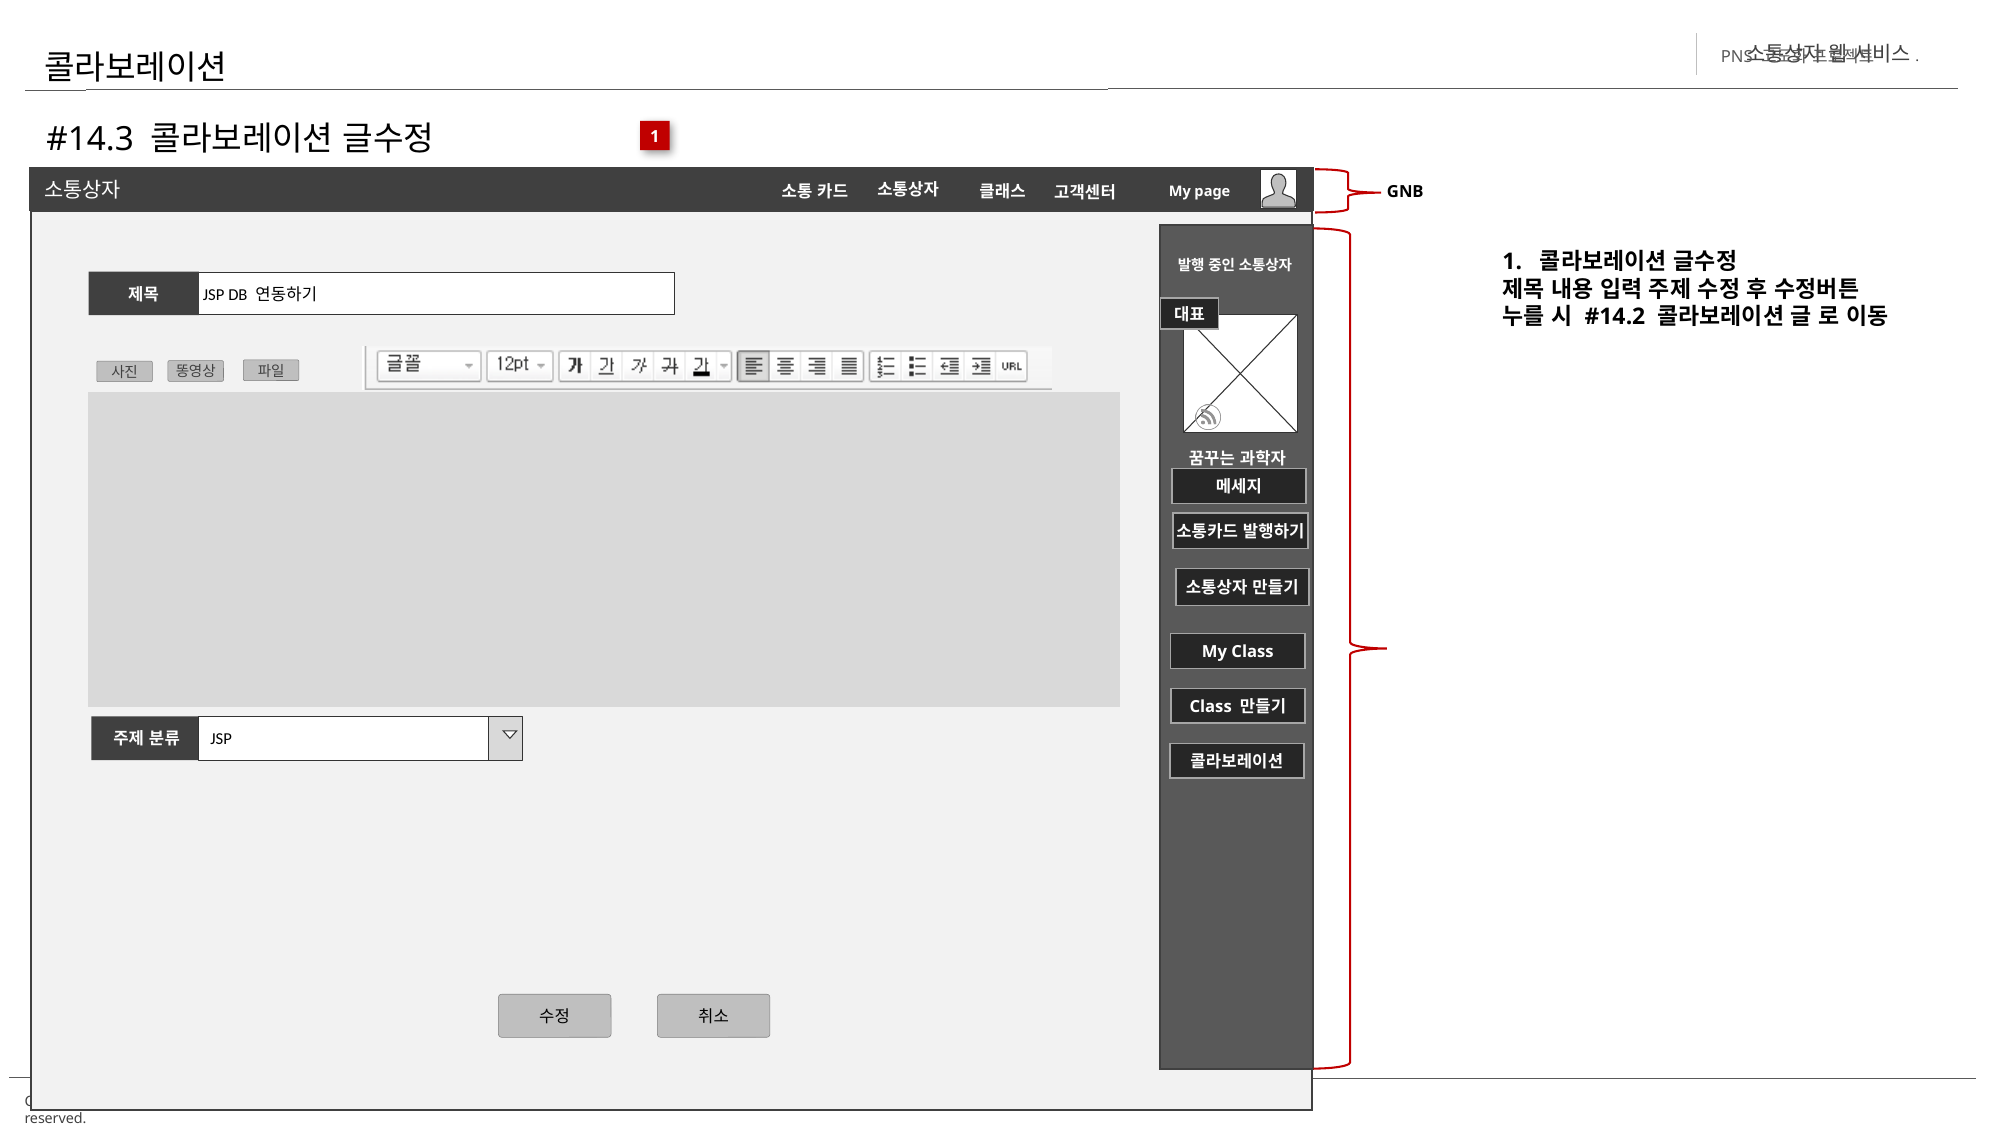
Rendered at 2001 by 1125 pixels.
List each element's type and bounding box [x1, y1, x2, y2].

text_box [1501, 154, 1910, 477]
text_box [29, 39, 243, 94]
text_box [1315, 165, 1494, 214]
text_box [31, 110, 450, 165]
text_box [1682, 37, 1914, 73]
picture [362, 346, 1052, 390]
text_box [29, 167, 1484, 1111]
text_box [640, 120, 670, 151]
picture [1195, 404, 1221, 430]
